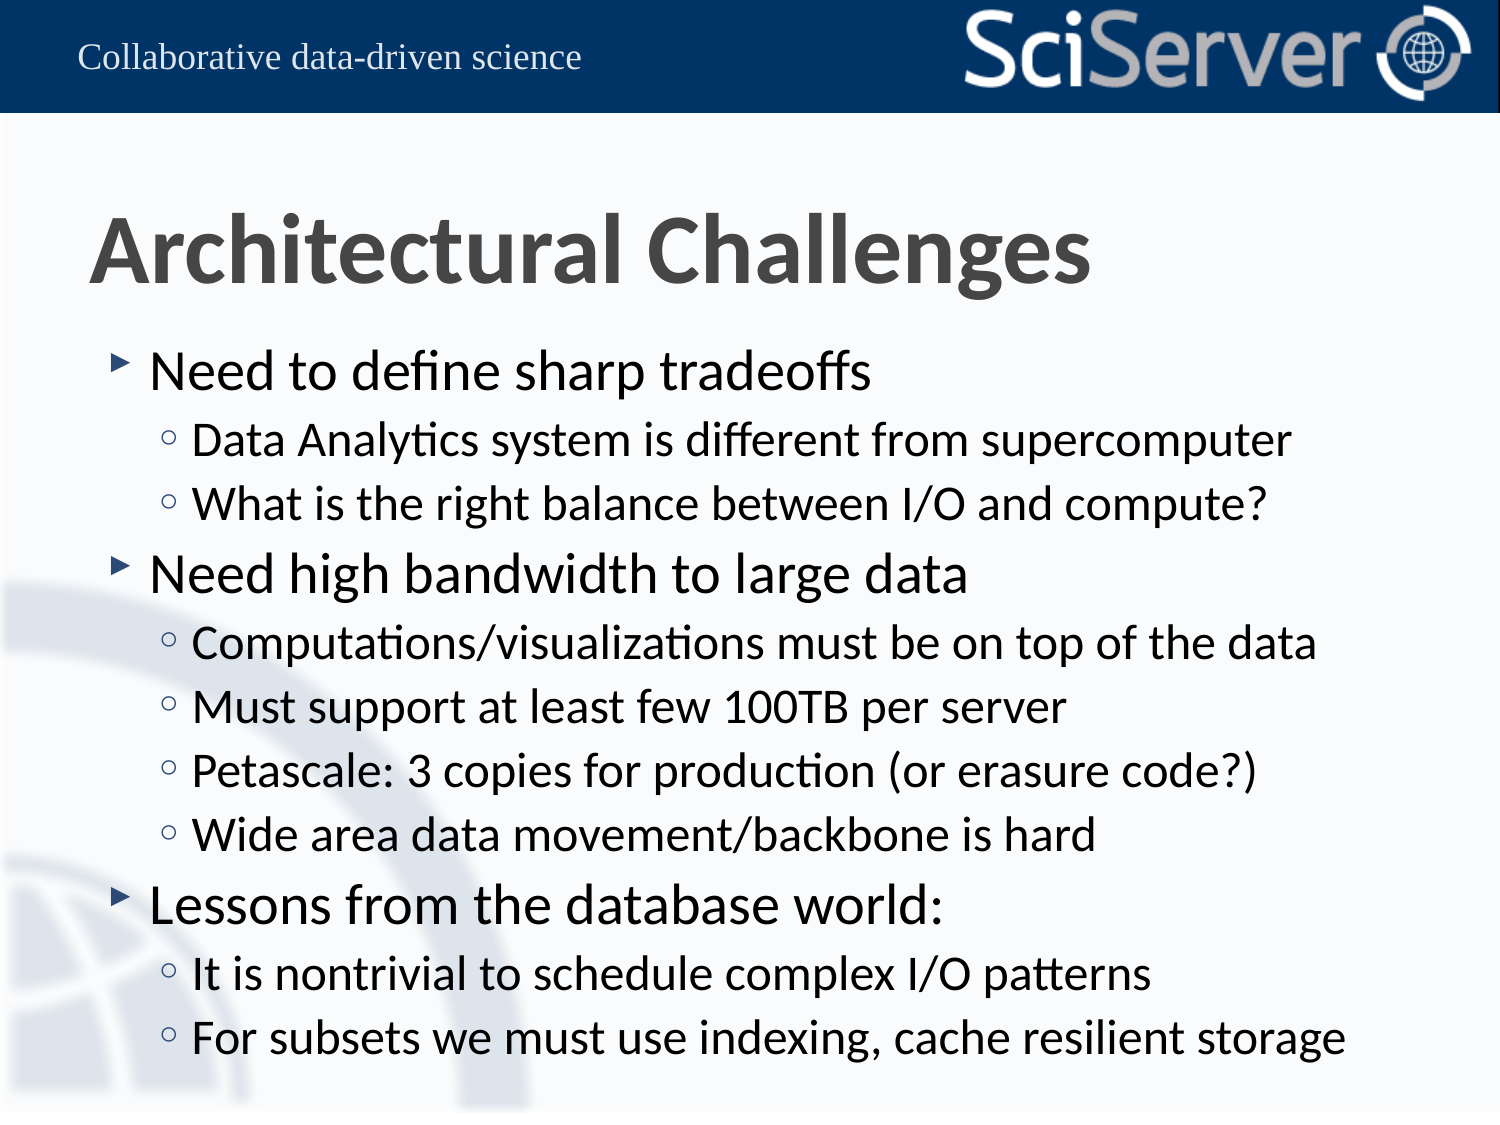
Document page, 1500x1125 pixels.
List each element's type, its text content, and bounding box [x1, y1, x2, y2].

list Need to define sharp tradeoffs Data Analytics system is different from supercomputer What is the right balance between I/O and compute? Need high bandwidth to large data Computations/visualizations must be on top of the data Must support at least few 100TB per server Petascale: 3 copies for production (or erasure code?) Wide area data movement/backbone is hard Lessons from the database world: It is nontrivial to schedule complex I/O patterns For subsets we must use indexing, cache resilient storage [75, 325, 1425, 1013]
picture [0, 0, 1500, 113]
title Architectural Challenges [75, 162, 1425, 325]
